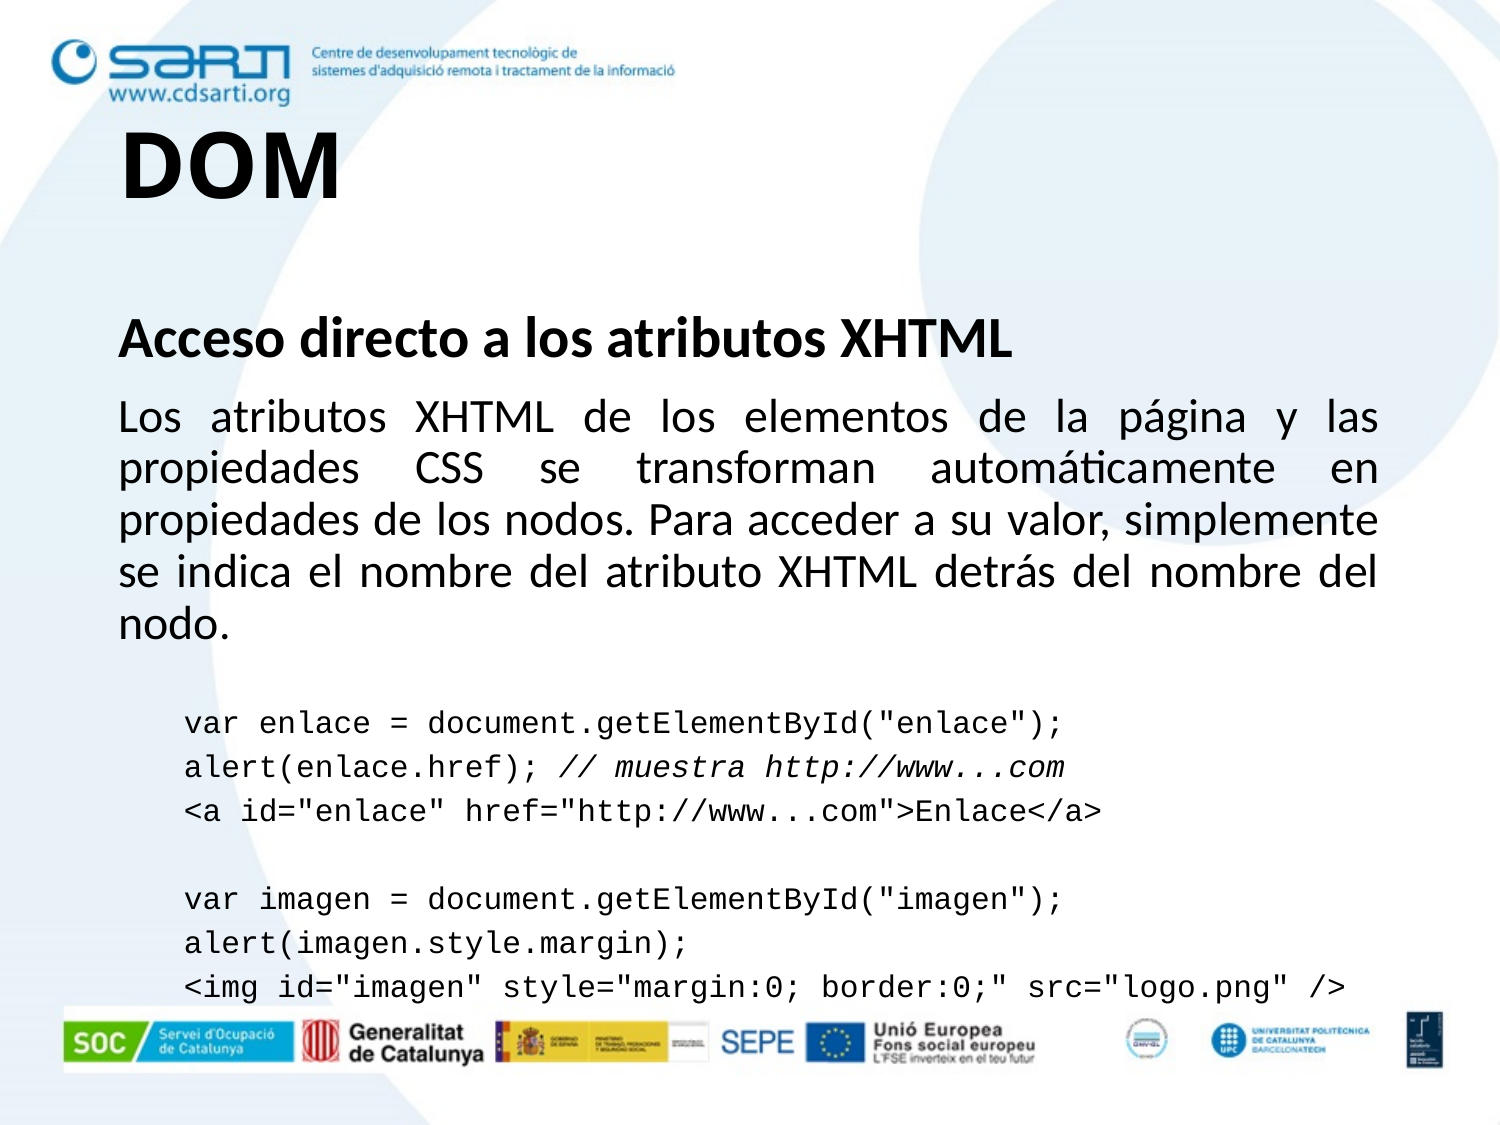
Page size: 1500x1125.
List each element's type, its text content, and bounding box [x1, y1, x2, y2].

picture [0, 0, 1500, 1125]
title DOM [103, 59, 1397, 278]
text_box [88, 267, 751, 1010]
list Acceso directo a los atributos XHTML Los atributos XHTML de los elementos de la página y las propiedades CSS se transforman automáticamente en propiedades de los nodos. Para acceder a su valor, simplemente se indica el nombre del atributo XHTML detrás del nombre del nodo. var enlace = document.getElementById("enlace"); alert(enlace.href); // muestra http://www...com <a id="enlace" href="http://www...com">Enlace</a> var imagen = document.getElementById("imagen"); alert(imagen.style.margin); <img id="imagen" style="margin:0; border:0;" src="logo.png" /> [103, 299, 1397, 1014]
